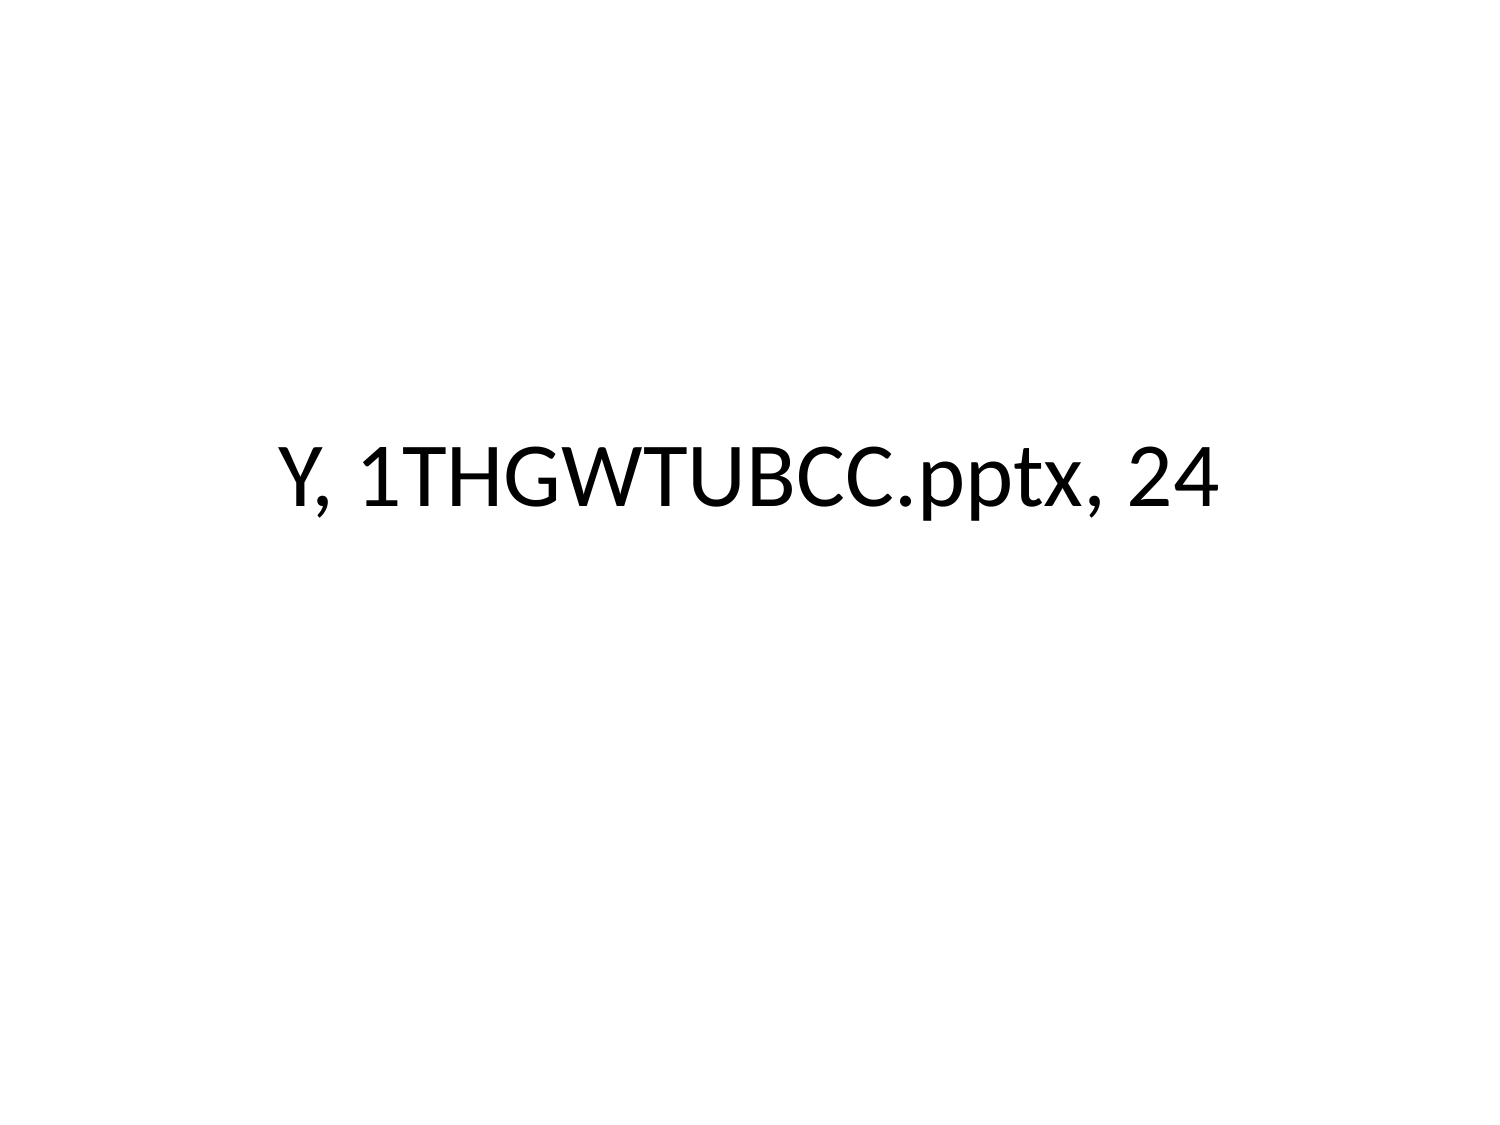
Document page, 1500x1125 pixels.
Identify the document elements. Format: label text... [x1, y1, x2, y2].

title Y, 1THGWTUBCC.pptx, 24 [112, 349, 1388, 591]
